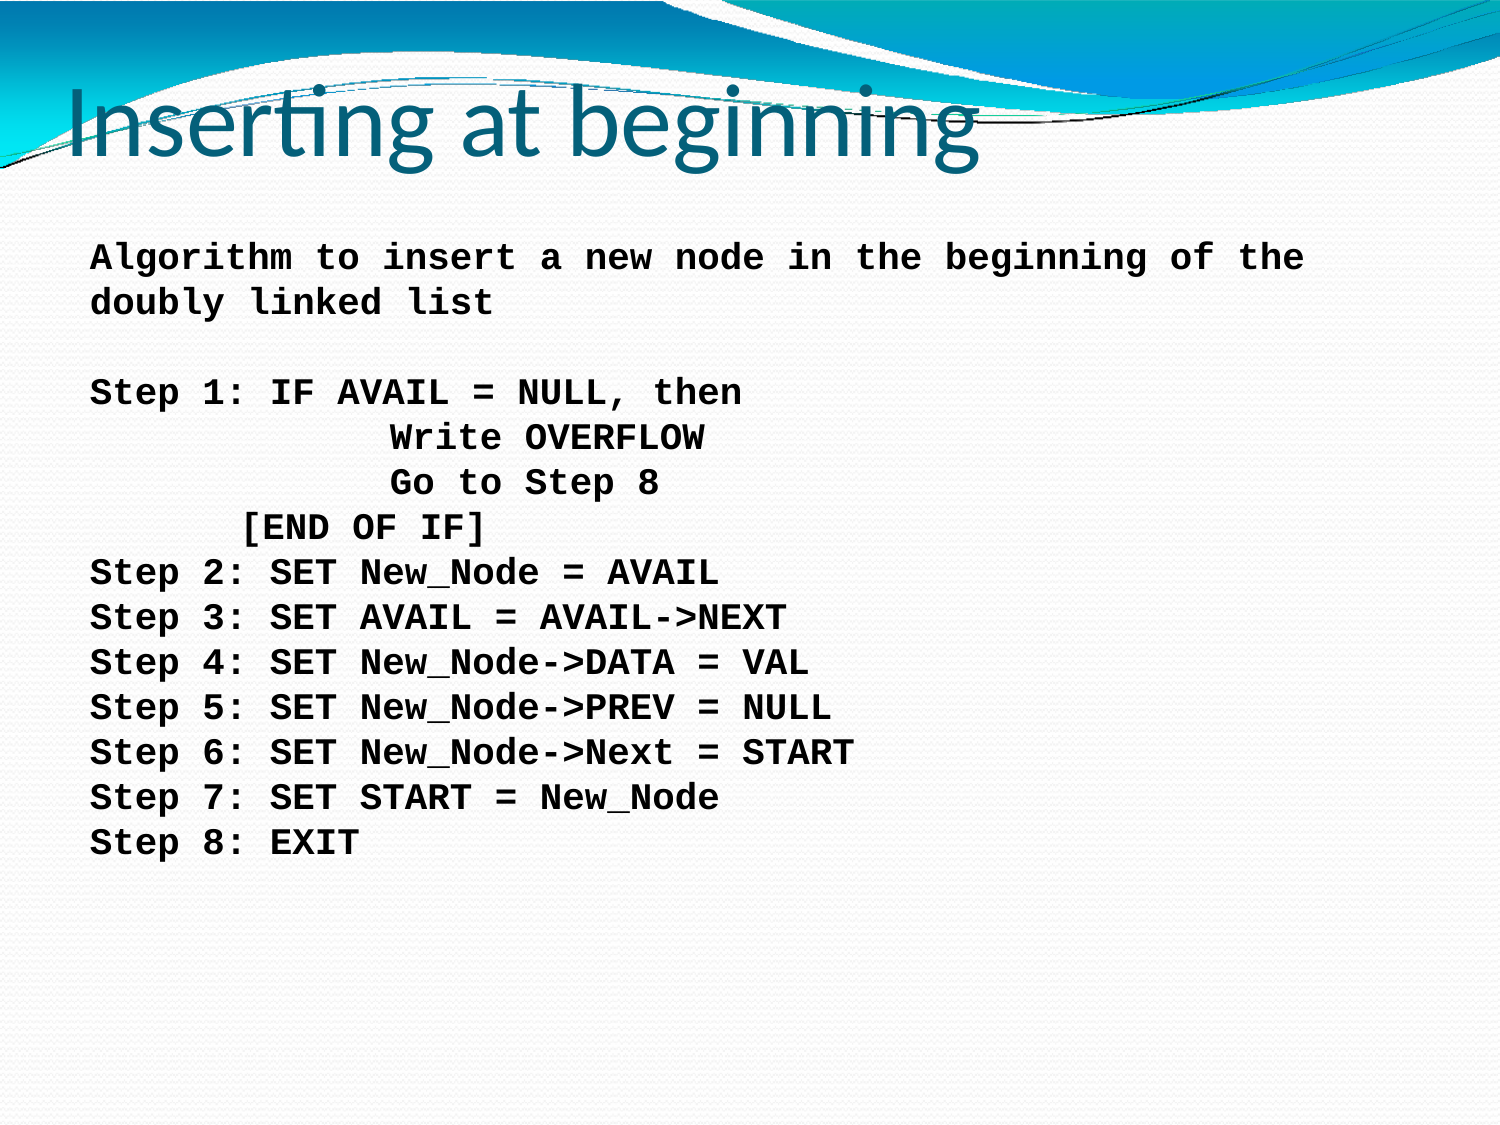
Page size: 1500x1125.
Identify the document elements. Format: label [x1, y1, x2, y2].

text_box [0, 0, 1500, 1125]
